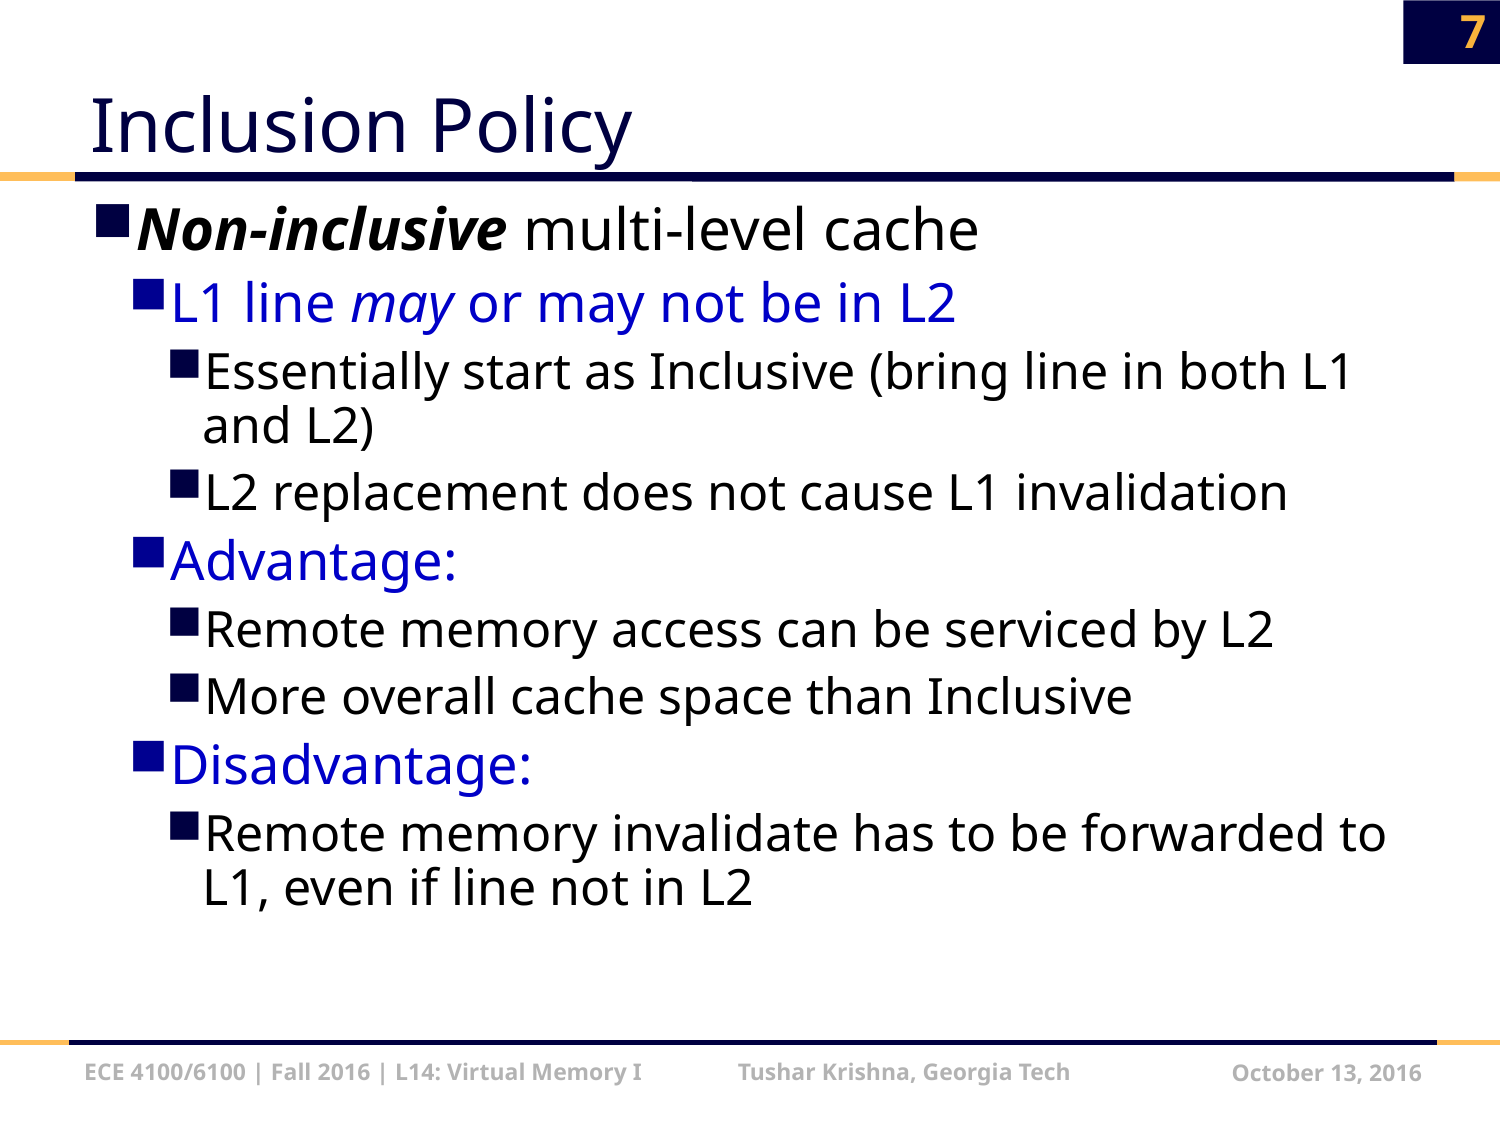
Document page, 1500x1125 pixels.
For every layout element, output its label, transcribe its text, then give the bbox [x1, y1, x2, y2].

slide_number 7 [1401, 4, 1500, 64]
title Inclusion Policy [75, 24, 1302, 175]
footer ECE 4100/6100 | Fall 2016 | L14: Virtual Memory I Tushar Krishna, Georgia Tech [69, 1042, 1183, 1103]
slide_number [1183, 1042, 1438, 1103]
list Non-inclusive multi-level cache L1 line may or may not be in L2 Essentially start as Inclusive (bring line in both L1 and L2) L2 replacement does not cause L1 invalidation Advantage: Remote memory access can be serviced by L2 More overall cache space than Inclusive Disadvantage: Remote memory invalidate has to be forwarded to L1, even if line not in L2 [75, 192, 1438, 1030]
